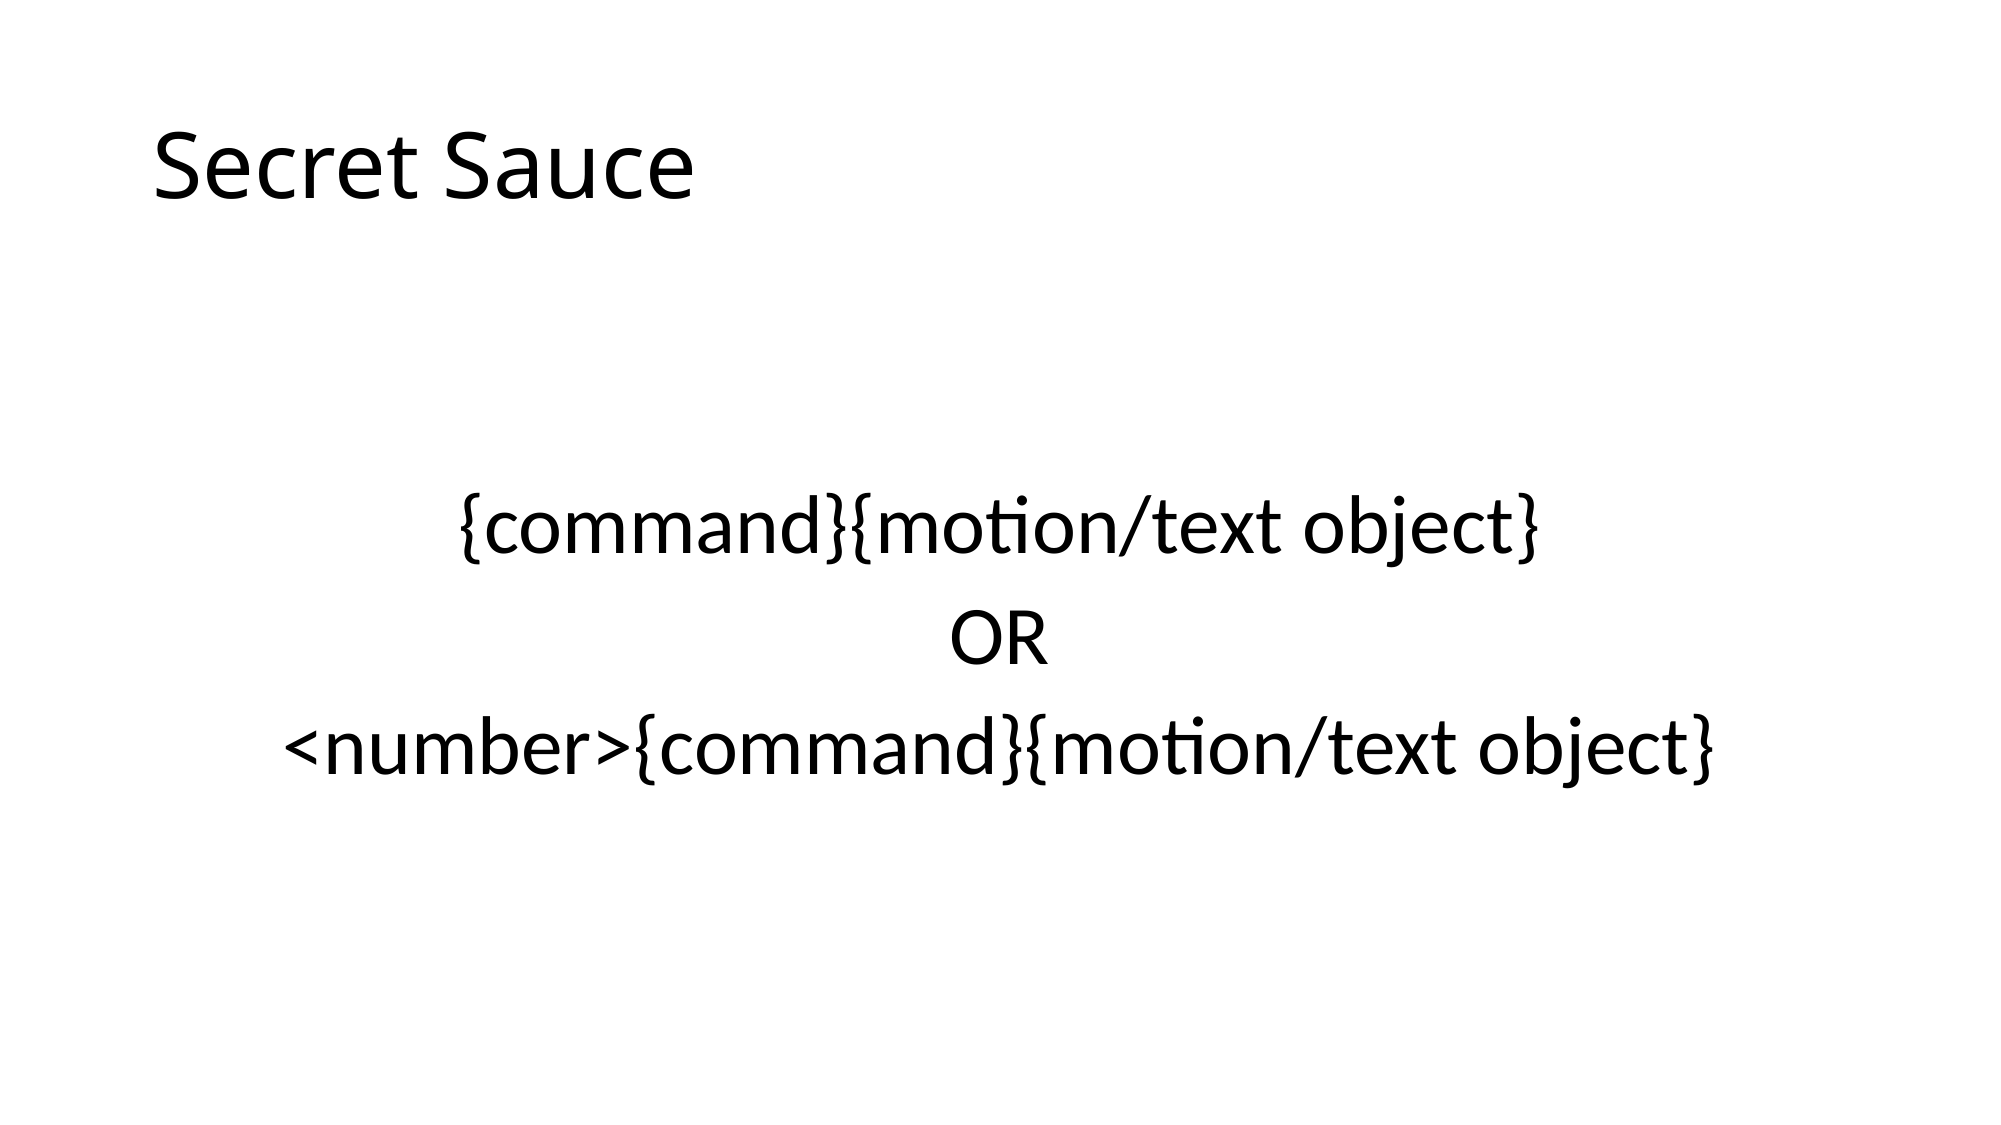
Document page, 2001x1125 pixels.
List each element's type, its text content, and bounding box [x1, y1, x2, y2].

list {command}{motion/text object} OR <number>{command}{motion/text object} [137, 299, 1863, 1014]
title Secret Sauce [137, 59, 1863, 278]
